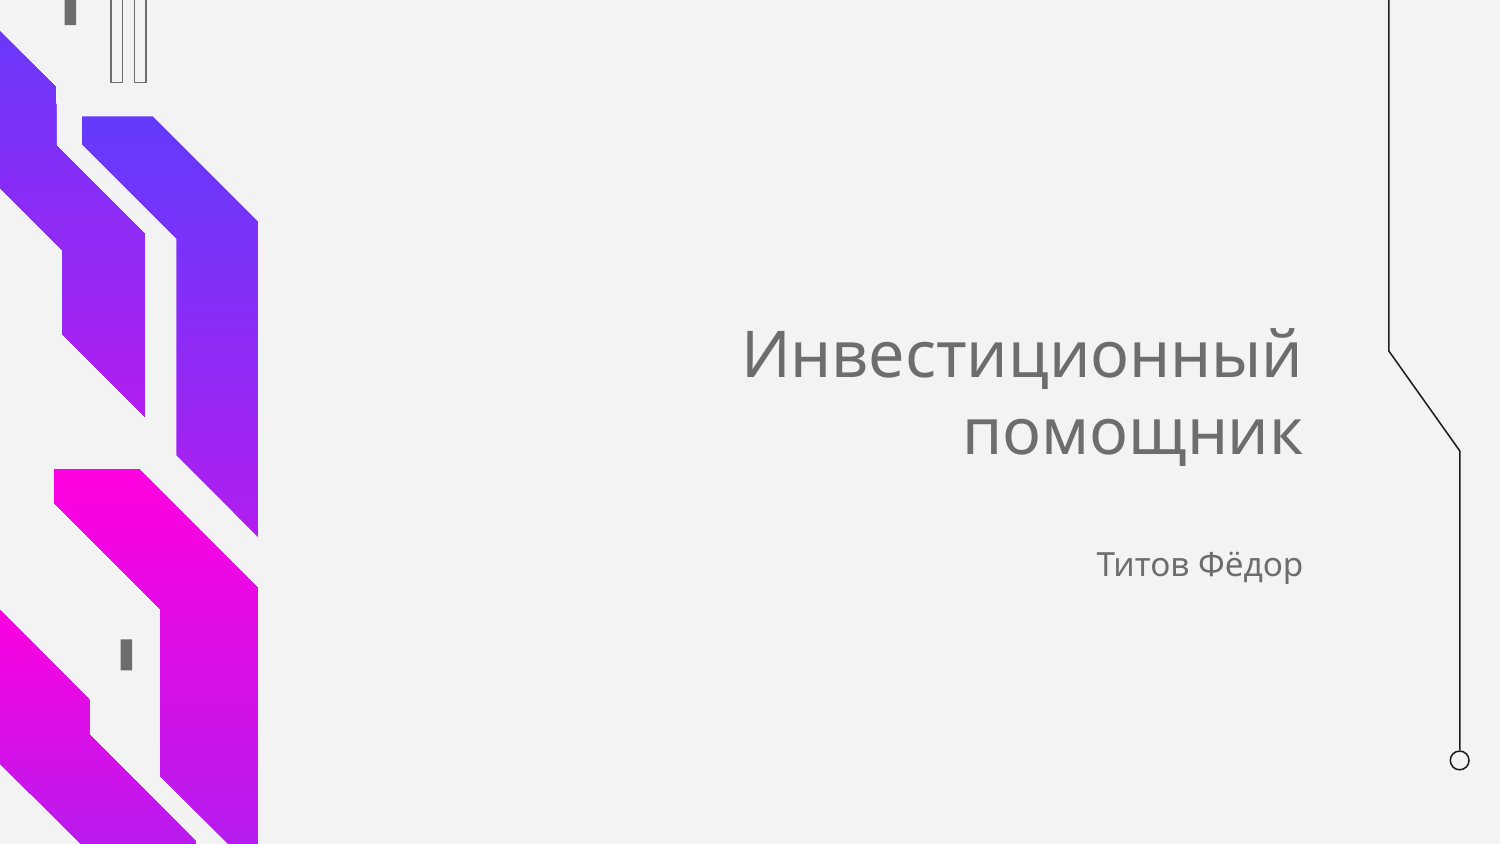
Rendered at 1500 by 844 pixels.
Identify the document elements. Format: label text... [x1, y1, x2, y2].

title Инвестиционный помощник [412, 354, 1319, 560]
subtitle Титов Фёдор [657, 560, 1319, 594]
